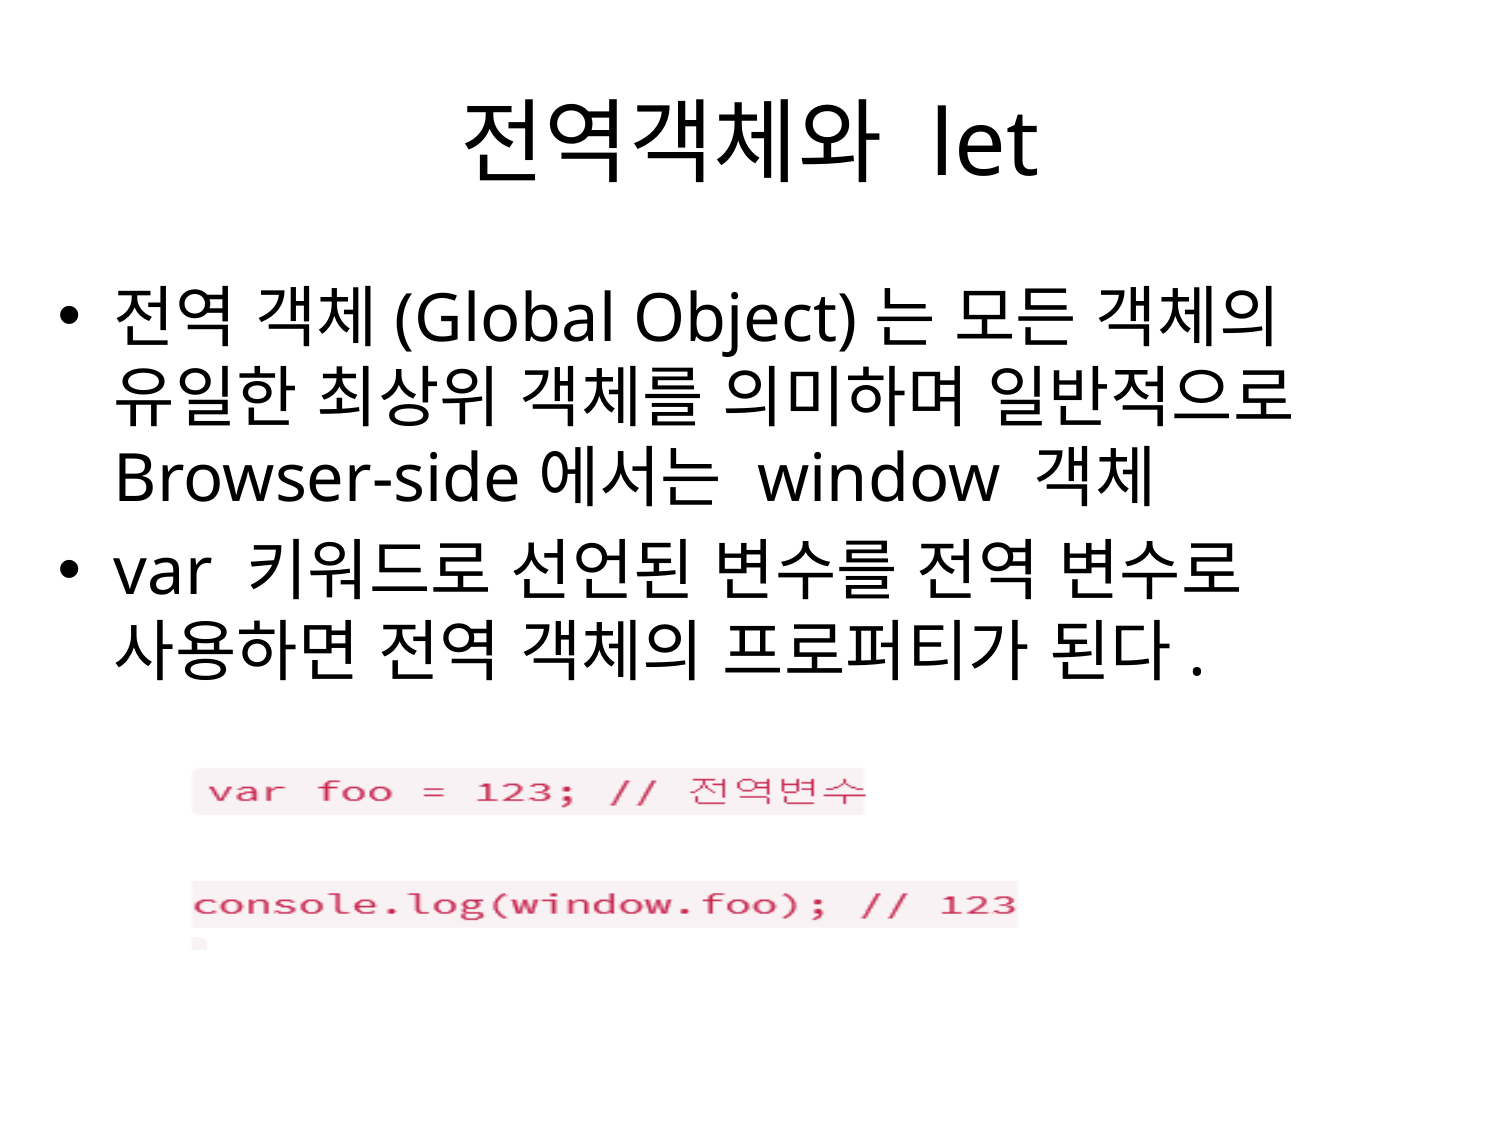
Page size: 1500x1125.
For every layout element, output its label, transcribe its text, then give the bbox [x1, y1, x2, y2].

picture [177, 751, 1081, 951]
list 전역 객체(Global Object)는 모든 객체의 유일한 최상위 객체를 의미하며 일반적으로 Browser-side에서는 window 객체 var 키워드로 선언된 변수를 전역 변수로 사용하면 전역 객체의 프로퍼티가 된다. [42, 267, 1496, 1071]
title 전역객체와 let [75, 45, 1425, 233]
